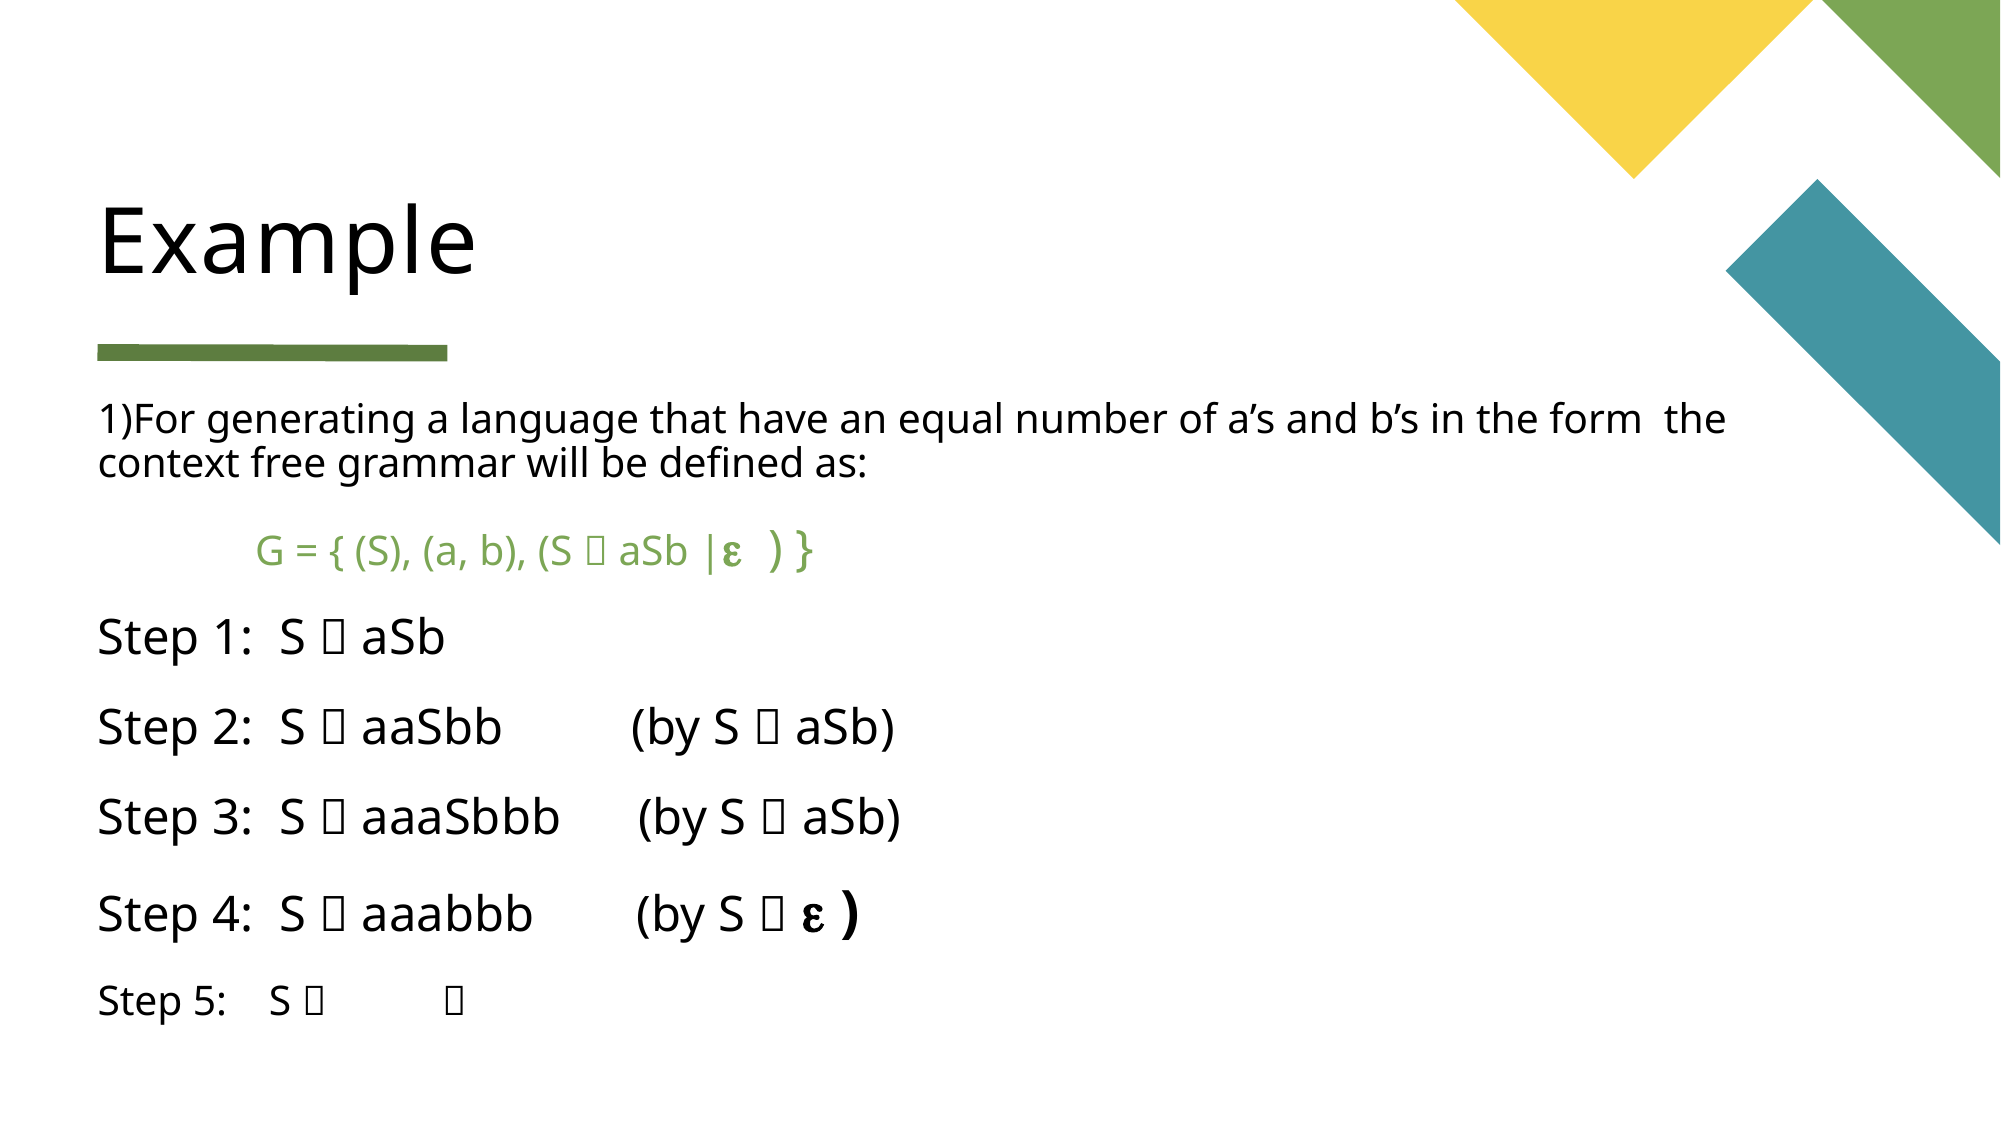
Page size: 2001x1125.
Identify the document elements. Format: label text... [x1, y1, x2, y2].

title Example [97, 45, 1702, 291]
